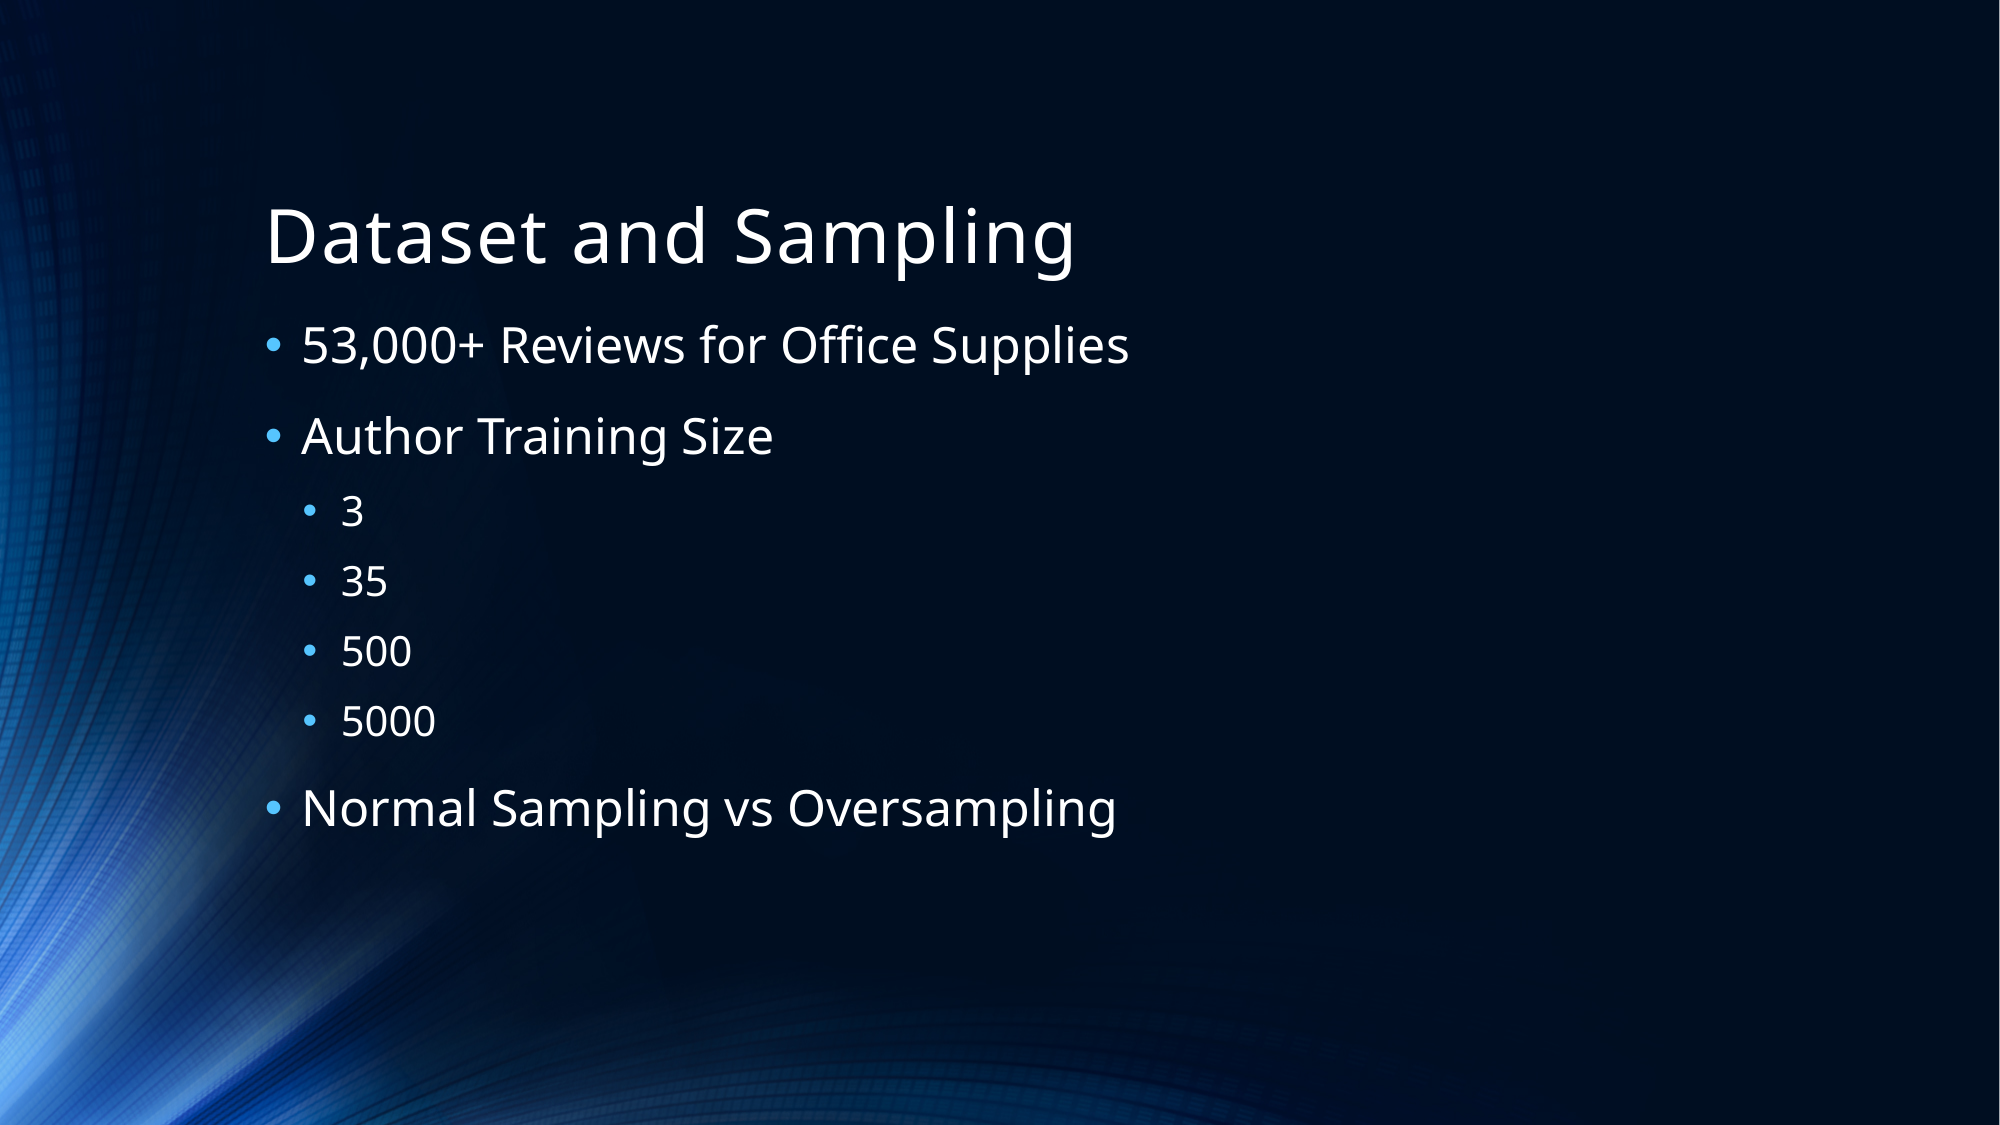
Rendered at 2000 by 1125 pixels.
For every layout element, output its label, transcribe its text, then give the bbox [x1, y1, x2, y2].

title Dataset and Sampling [249, 62, 1750, 288]
picture [0, 0, 2000, 1125]
list 53,000+ Reviews for Office Supplies Author Training Size 3 35 500 5000 Normal Sampling vs Oversampling [249, 312, 1749, 988]
